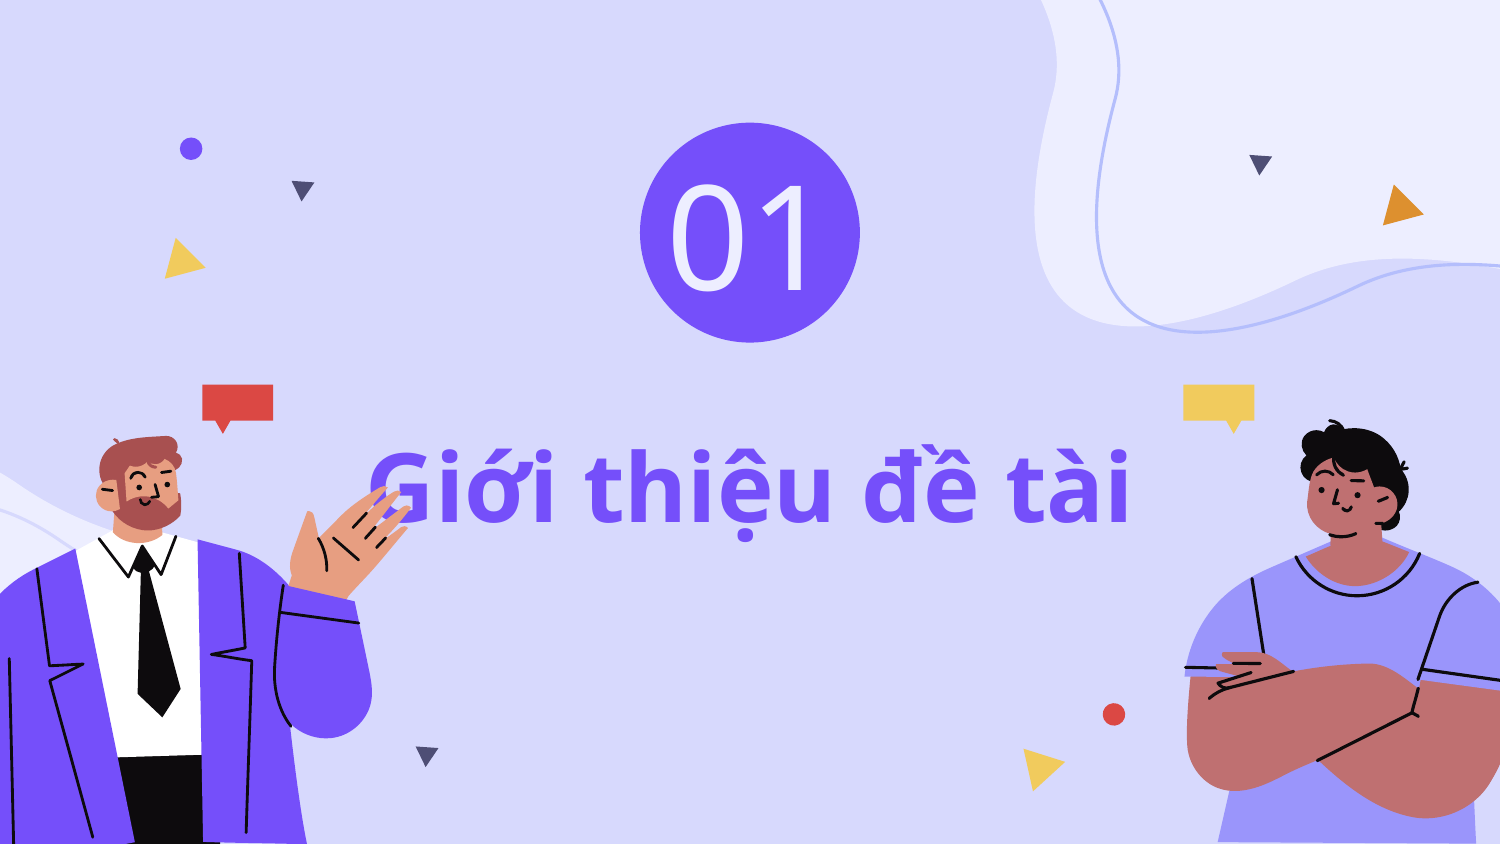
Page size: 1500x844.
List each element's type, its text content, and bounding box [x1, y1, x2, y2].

title 01 [616, 169, 884, 296]
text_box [1183, 418, 1500, 844]
text_box [660, 296, 840, 343]
title Giới thiệu đề tài [342, 369, 1158, 598]
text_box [0, 435, 412, 844]
text_box [660, 122, 840, 169]
